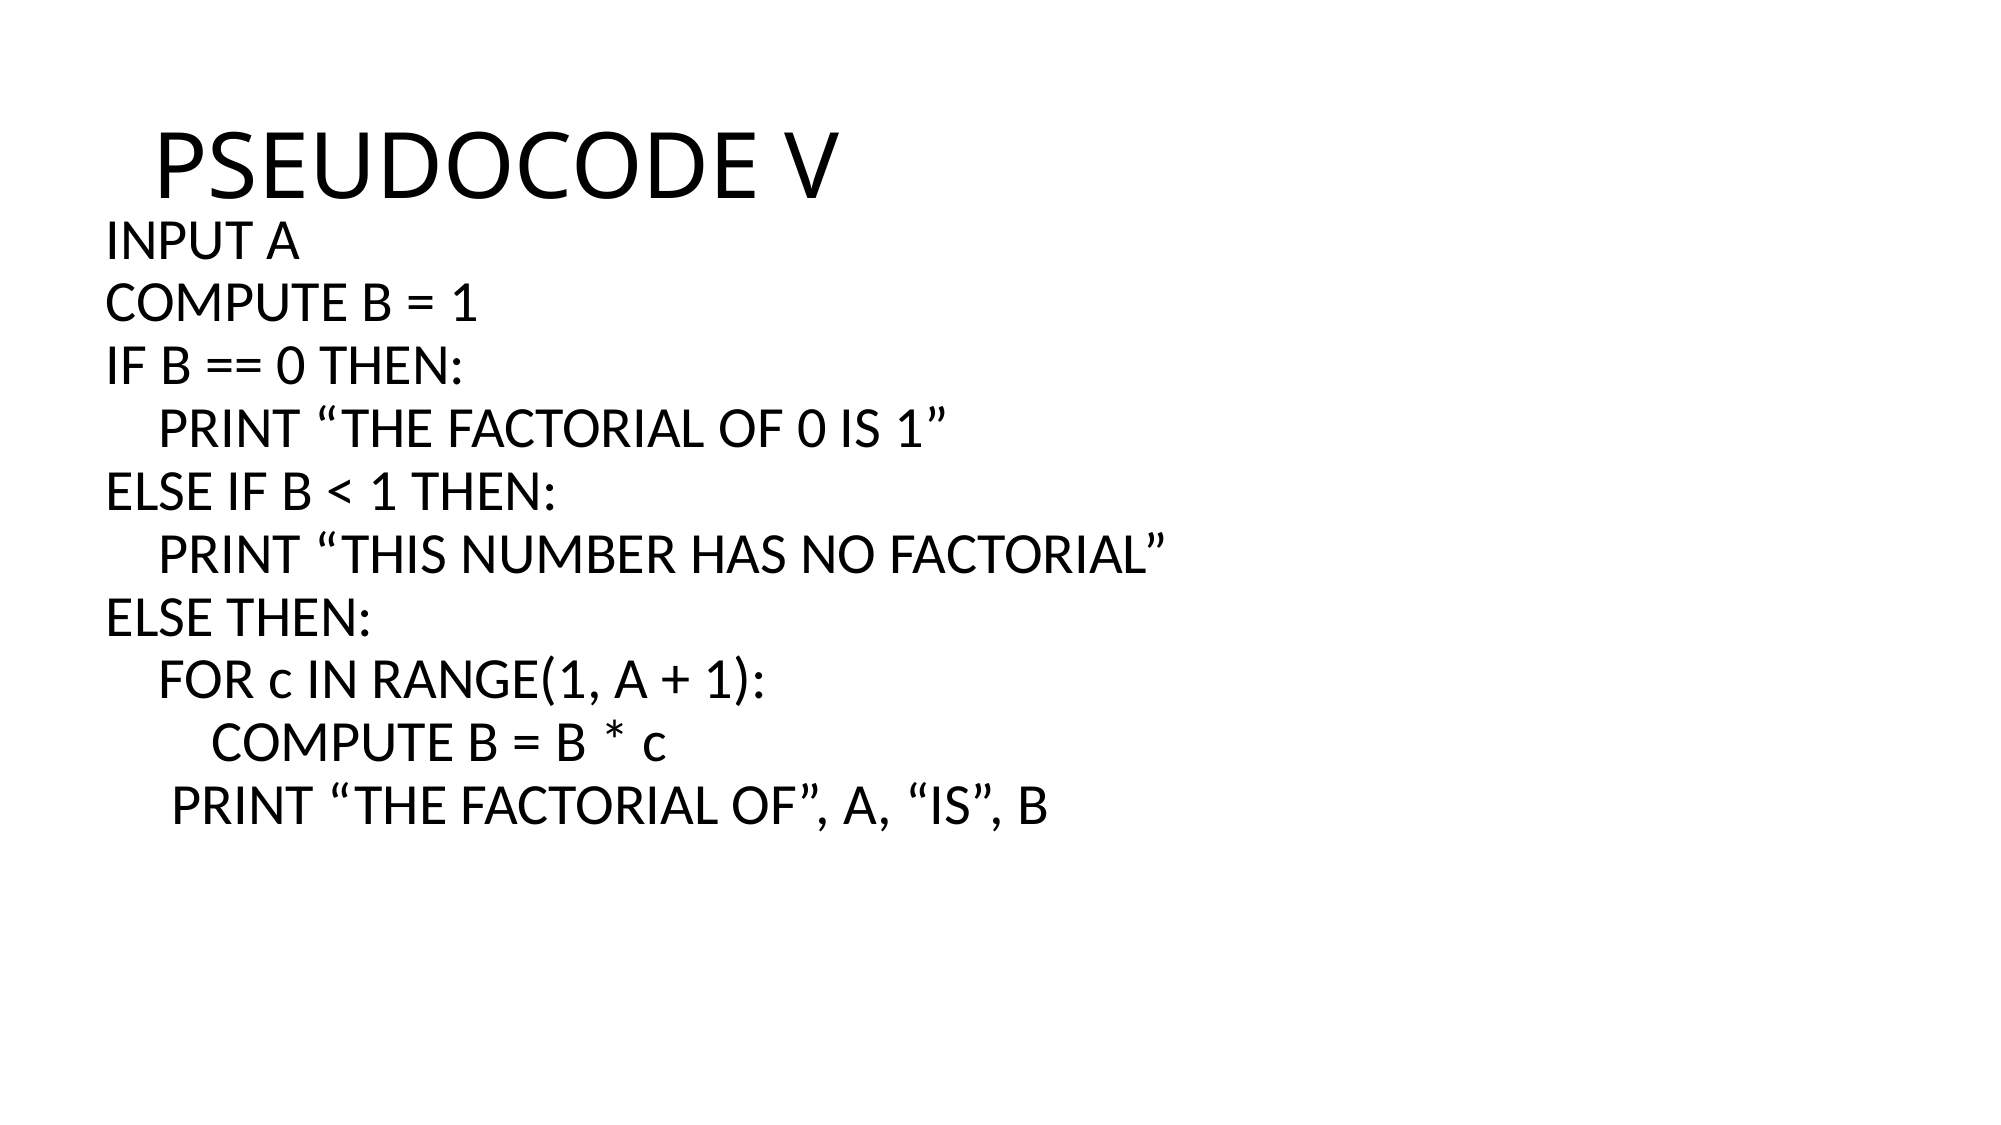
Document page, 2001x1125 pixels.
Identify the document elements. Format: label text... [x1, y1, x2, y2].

title PSEUDOCODE V [137, 59, 1863, 218]
list INPUT A COMPUTE B = 1 IF B == 0 THEN: PRINT “THE FACTORIAL OF 0 IS 1” ELSE IF B < 1 THEN: PRINT “THIS NUMBER HAS NO FACTORIAL” ELSE THEN: FOR c IN RANGE(1, A + 1): COMPUTE B = B * c PRINT “THE FACTORIAL OF”, A, “IS”, B [90, 218, 1863, 1014]
